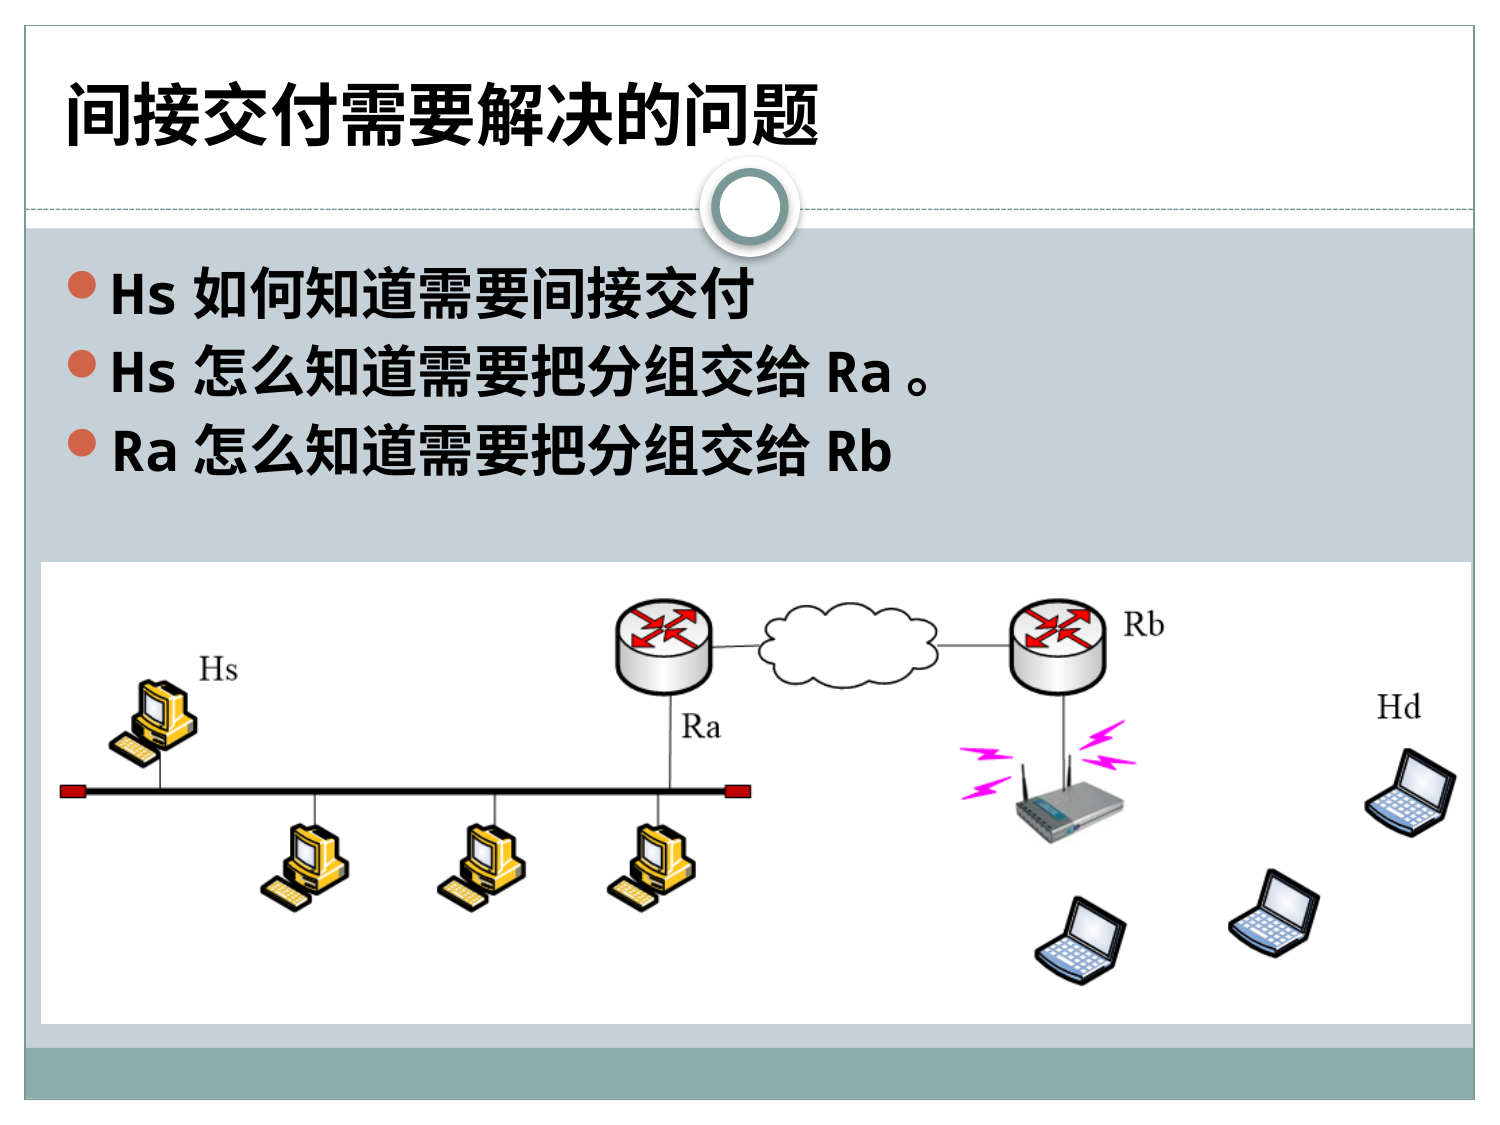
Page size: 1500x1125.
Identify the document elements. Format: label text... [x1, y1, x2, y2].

title 间接交付需要解决的问题 [49, 37, 1450, 162]
list Hs如何知道需要间接交付 Hs怎么知道需要把分组交给Ra。 Ra怎么知道需要把分组交给Rb [49, 250, 1445, 559]
picture [41, 562, 1471, 1024]
